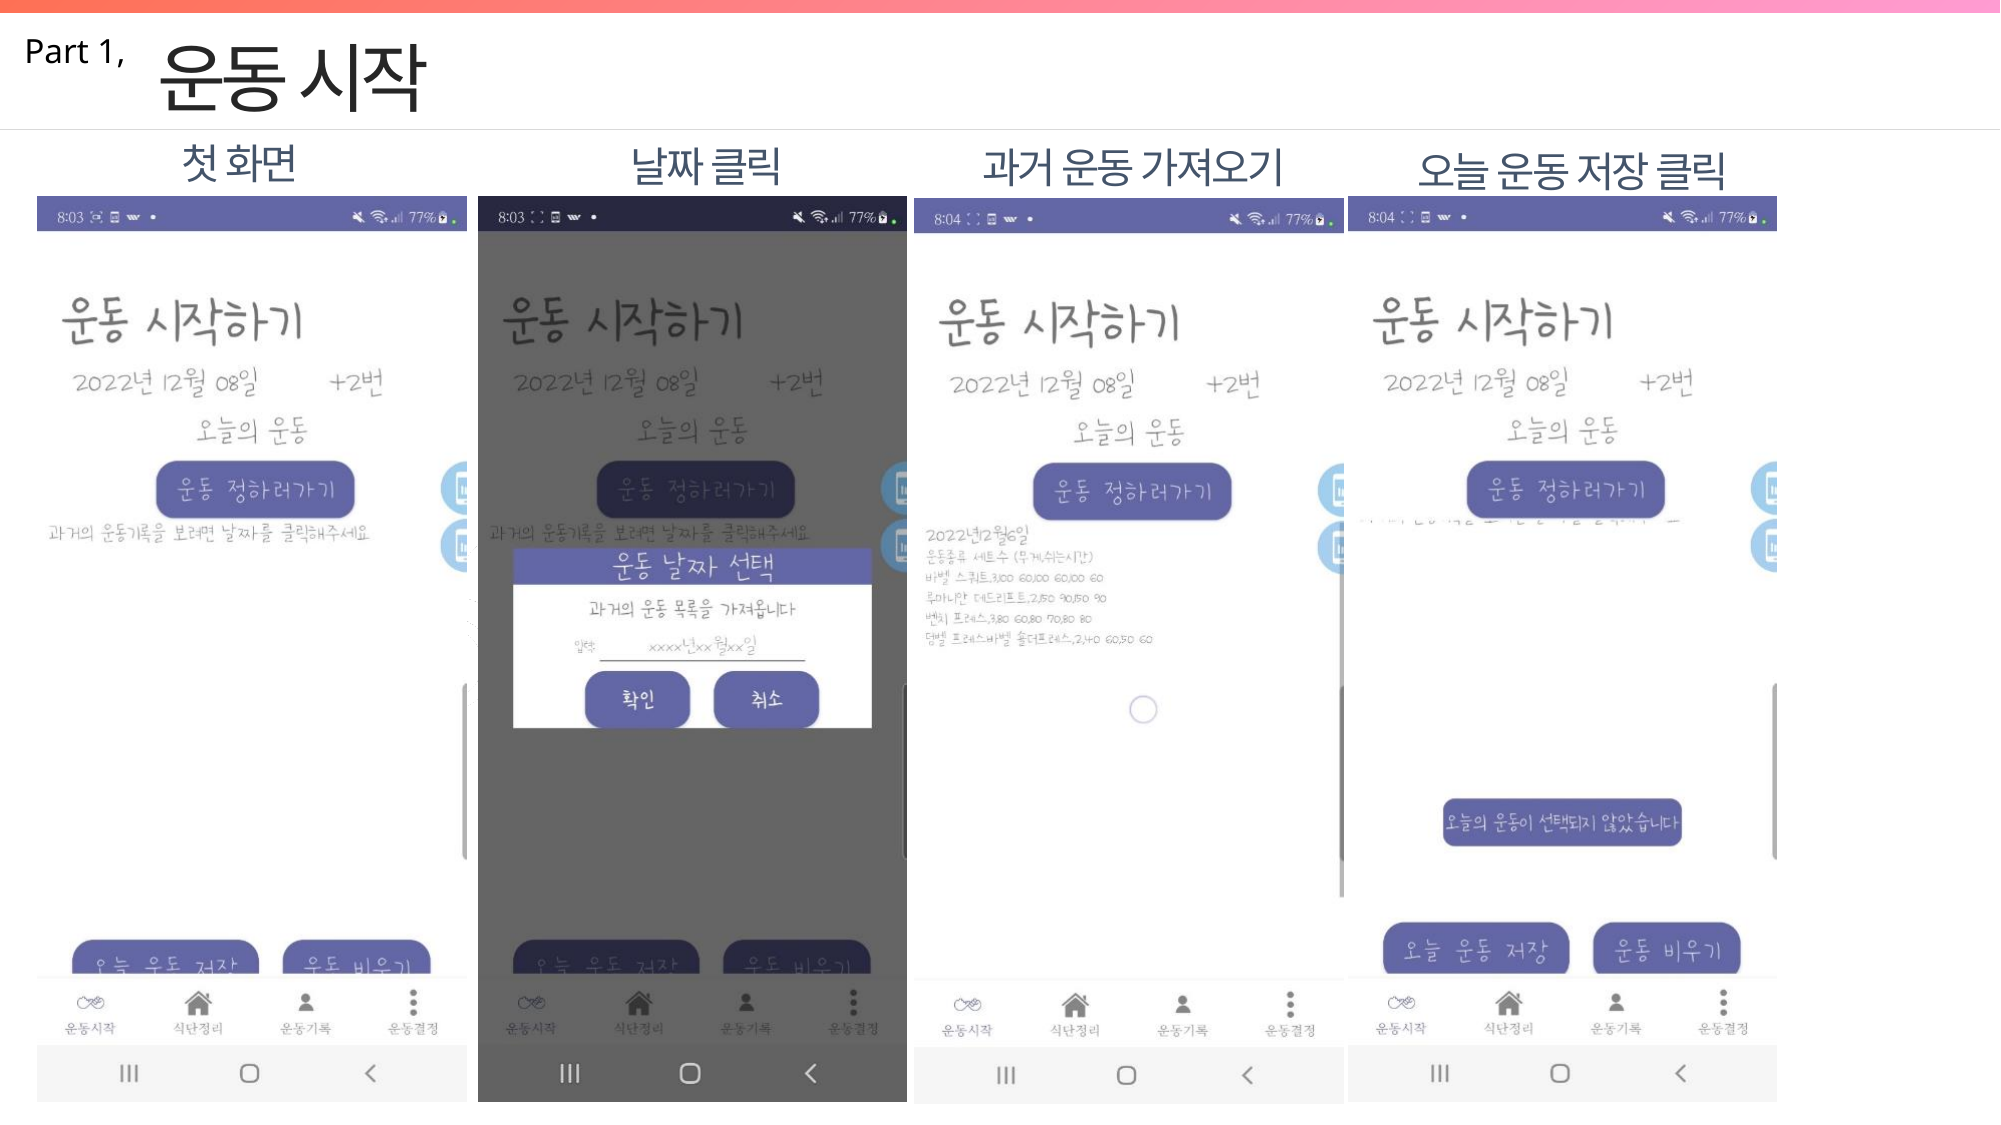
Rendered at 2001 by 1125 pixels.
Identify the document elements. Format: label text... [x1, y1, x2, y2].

text_box 운동 시작 [142, 23, 445, 129]
text_box 첫 화면 [117, 130, 363, 195]
text_box 오늘 운동 저장 클릭 [1358, 138, 1788, 203]
picture [914, 198, 1344, 1104]
picture [1348, 195, 1777, 1102]
text_box Part 1, [9, 22, 149, 78]
text_box 과거 운동 가져오기 [919, 133, 1349, 199]
text_box 날짜 클릭 [584, 133, 830, 195]
text_box [0, 0, 2000, 13]
picture [37, 195, 907, 1102]
